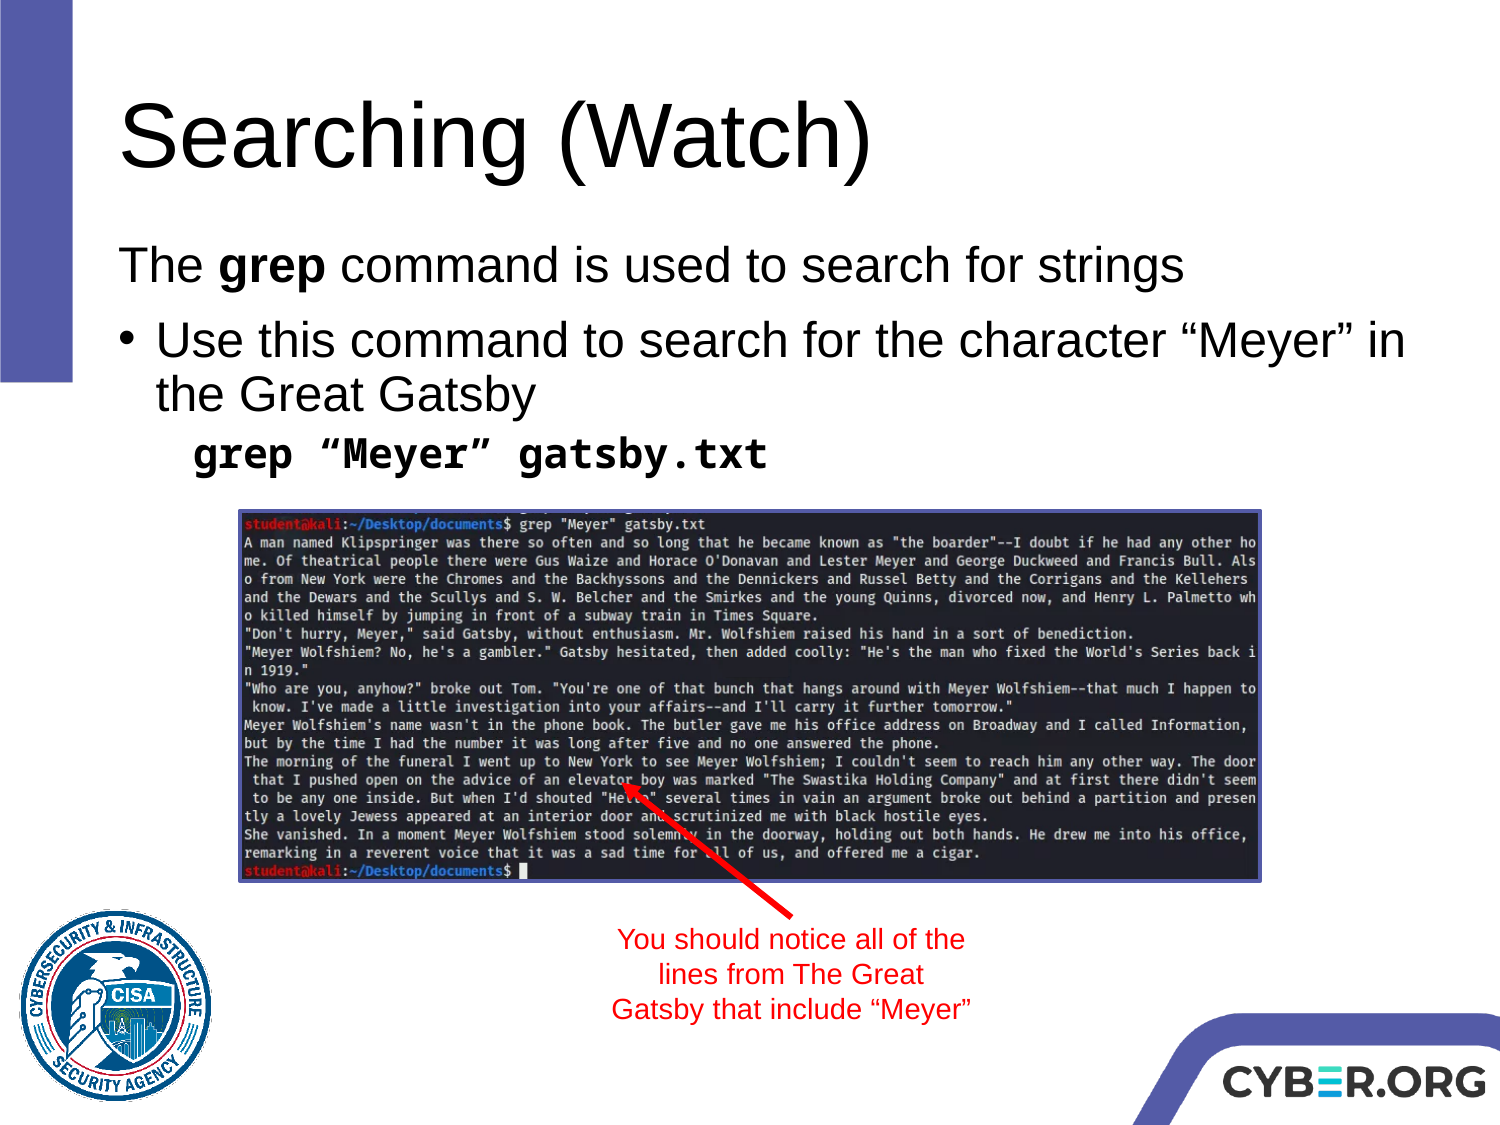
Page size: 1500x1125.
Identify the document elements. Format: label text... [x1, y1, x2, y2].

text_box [620, 782, 792, 917]
title Searching (Watch) [103, 59, 1397, 216]
picture [0, 0, 1500, 1125]
list The grep command is used to search for strings Use this command to search for the character “Meyer” in the Great Gatsby grep “Meyer” gatsby.txt [103, 231, 1449, 1014]
text_box You should notice all of the lines from The Great Gatsby that include “Meyer” [607, 917, 976, 1029]
